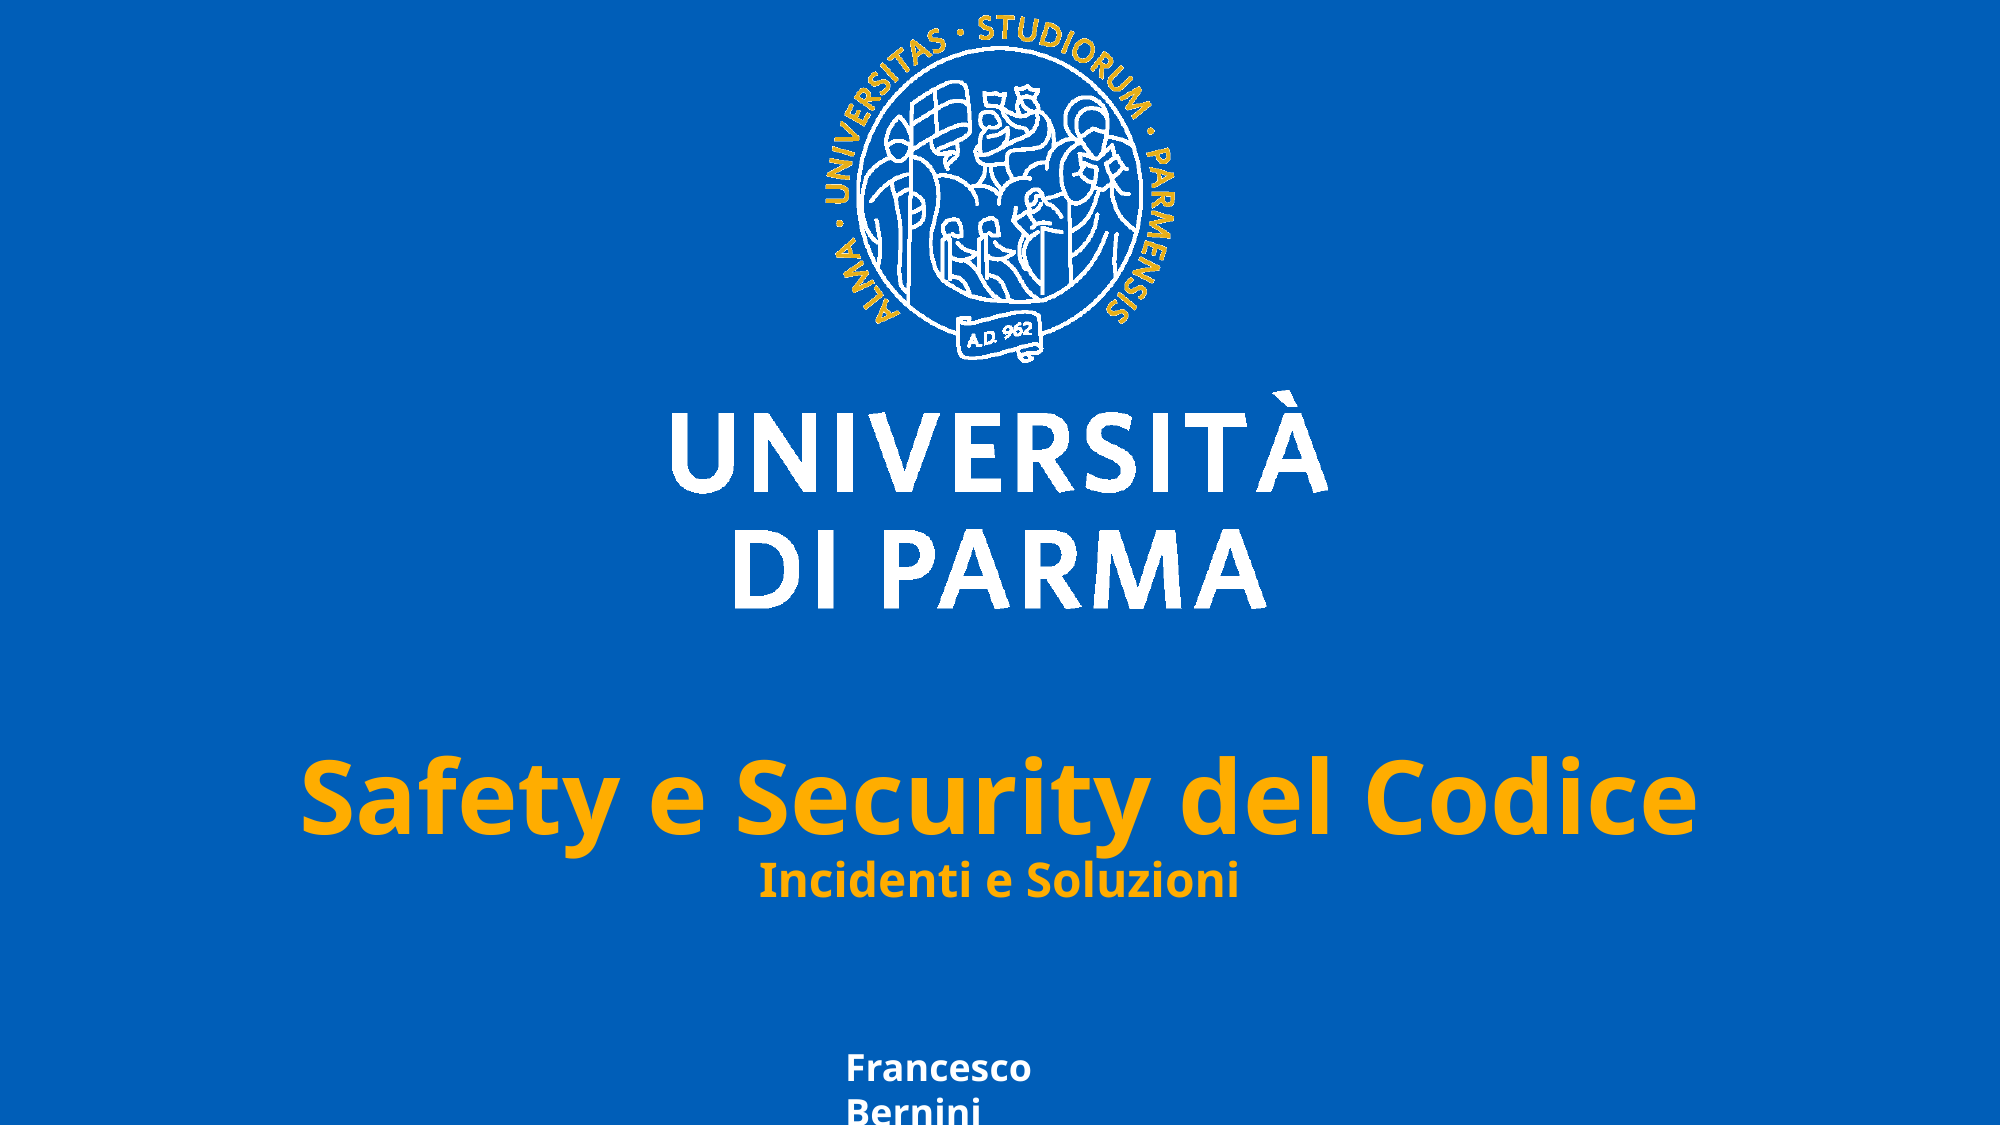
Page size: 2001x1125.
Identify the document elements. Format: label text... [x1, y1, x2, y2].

title Safety e Security del Codice Incidenti e Soluzioni [249, 673, 1750, 916]
picture [672, 15, 1328, 610]
text_box Francesco Bernini [830, 1036, 1170, 1125]
